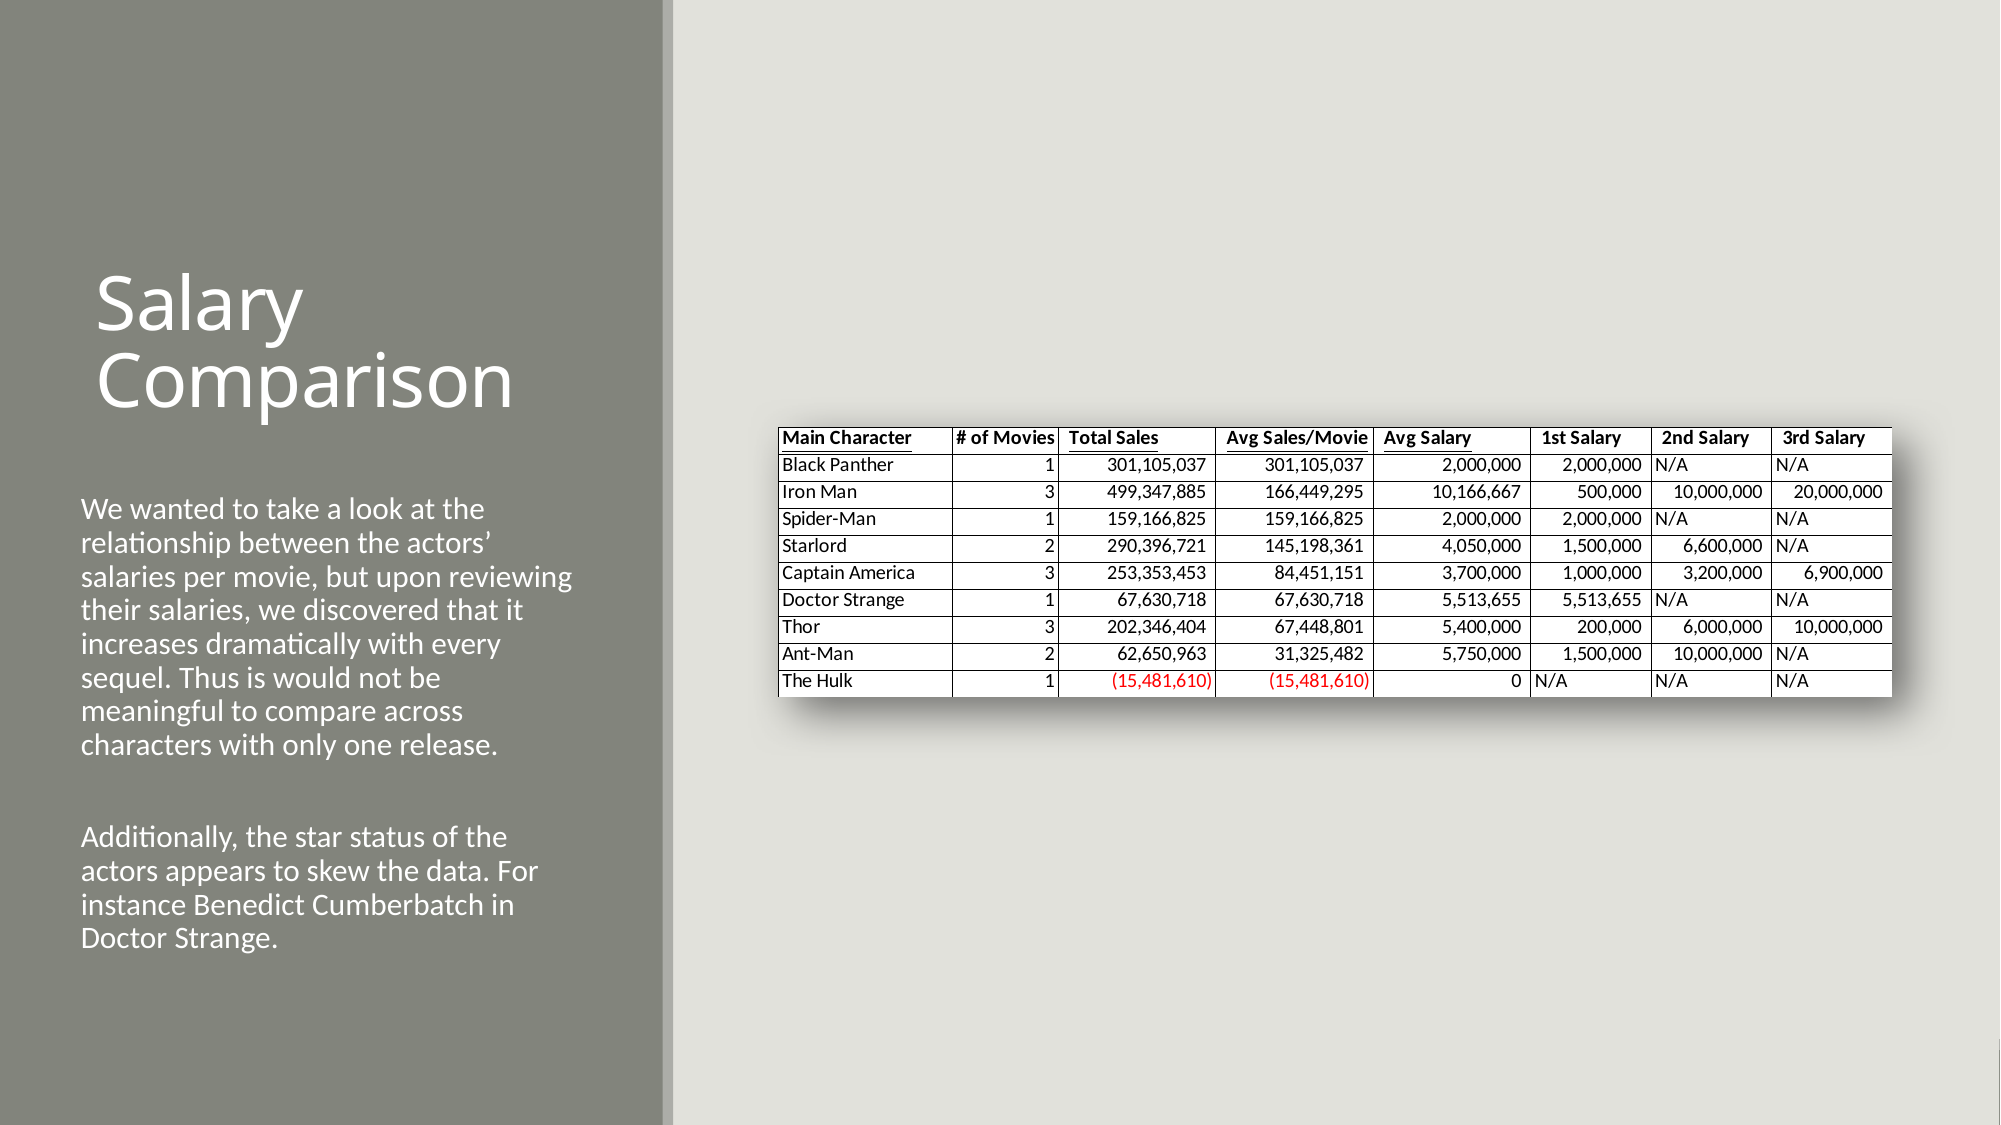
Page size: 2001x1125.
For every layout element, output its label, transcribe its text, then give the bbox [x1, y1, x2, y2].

text_box [674, 0, 2000, 1125]
picture [777, 426, 1894, 699]
text_box [661, 0, 674, 1125]
title Salary Comparison [80, 84, 587, 430]
text_box We wanted to take a look at the relationship between the actors’ salaries per movie, but upon reviewing their salaries, we discovered that it increases dramatically with every sequel. Thus is would not be meaningful to compare across characters with only one release. Additionally, the star status of the actors appears to skew the data. For instance Benedict Cumberbatch in Doctor Strange. [80, 435, 587, 983]
text_box [0, 0, 661, 1125]
